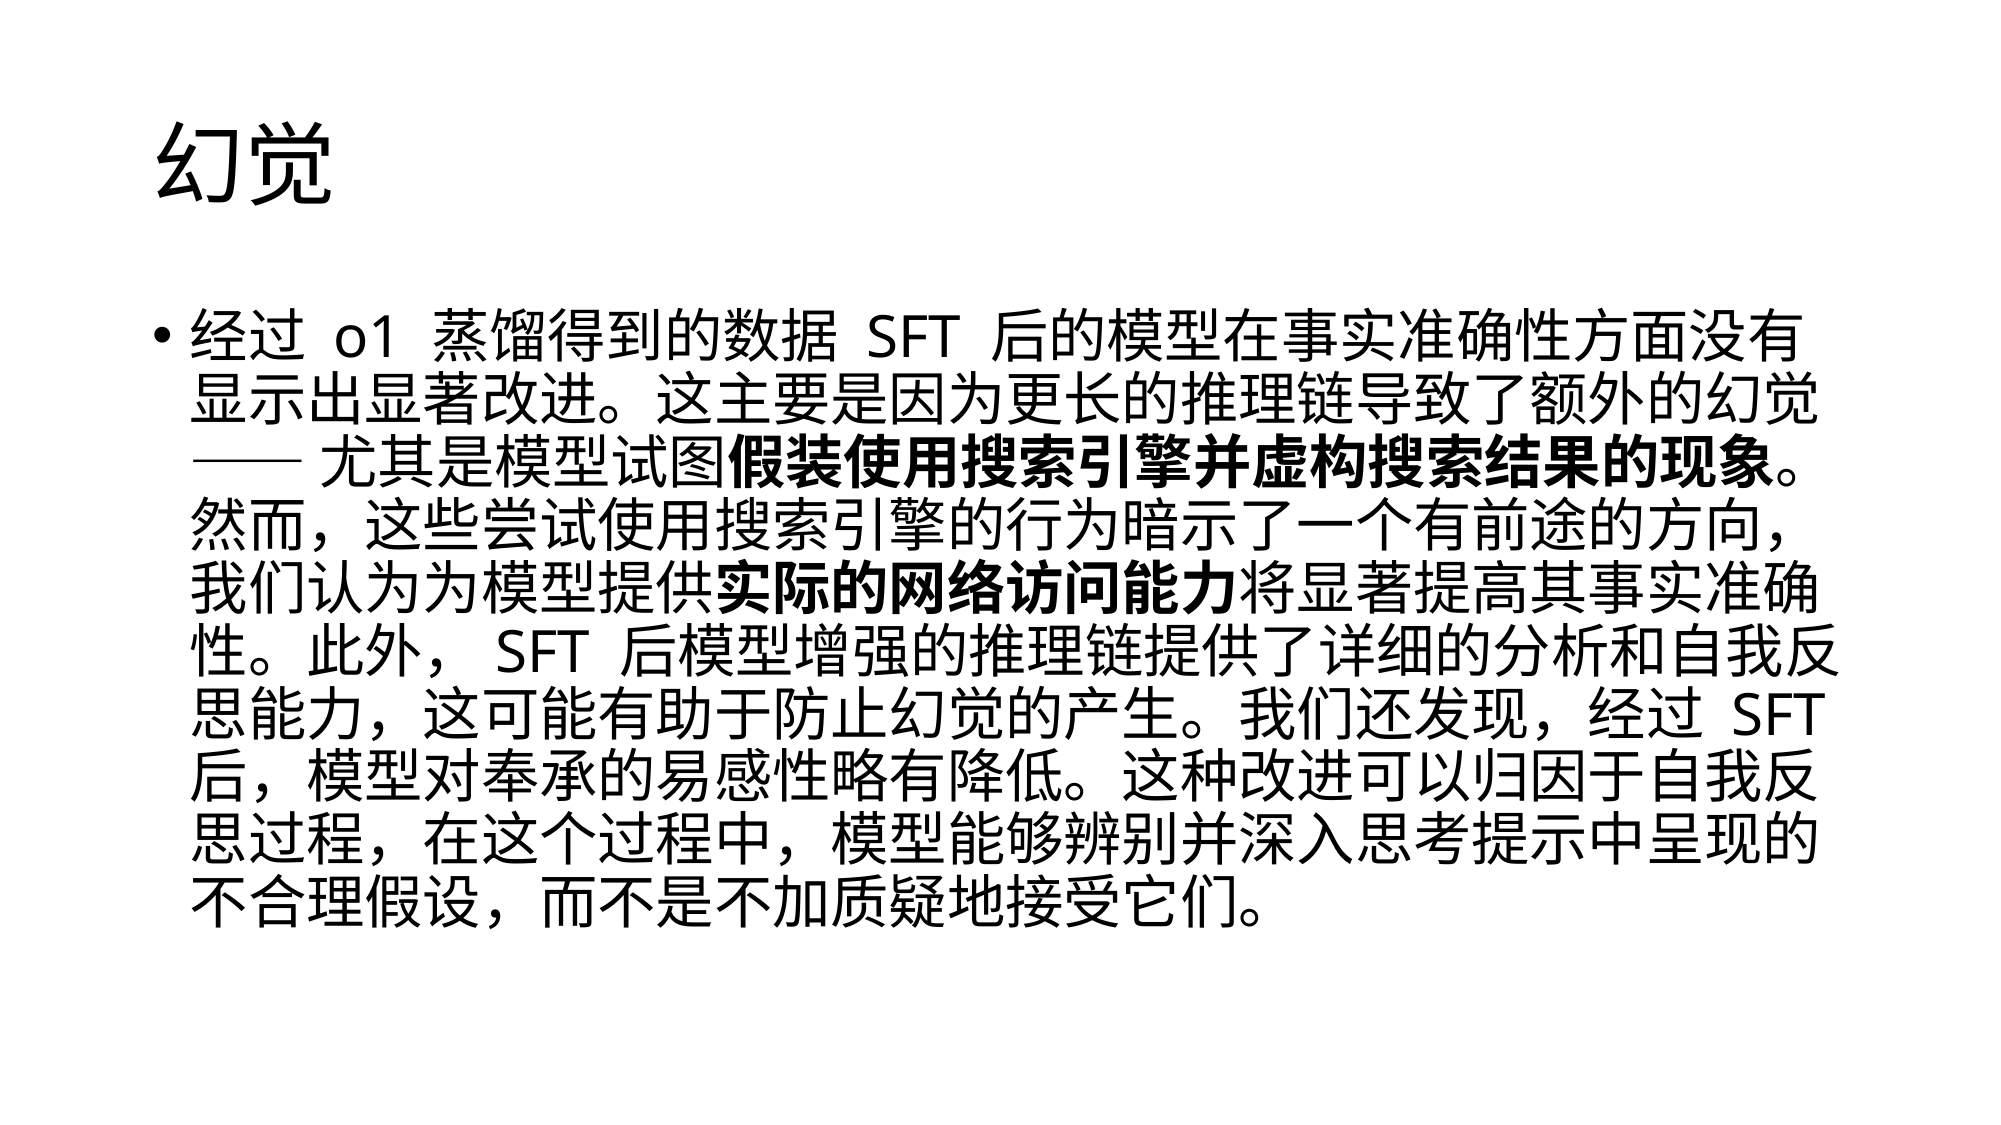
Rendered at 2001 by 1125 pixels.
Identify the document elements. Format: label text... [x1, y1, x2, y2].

title 幻觉 [137, 59, 1863, 278]
list 经过 o1 蒸馏得到的数据 SFT 后的模型在事实准确性方面没有显示出显著改进。这主要是因为更长的推理链导致了额外的幻觉 —— 尤其是模型试图假装使用搜索引擎并虚构搜索结果的现象。然而，这些尝试使用搜索引擎的行为暗示了一个有前途的方向，我们认为为模型提供实际的网络访问能力将显著提高其事实准确性。此外，SFT 后模型增强的推理链提供了详细的分析和自我反思能力，这可能有助于防止幻觉的产生。我们还发现，经过 SFT 后，模型对奉承的易感性略有降低。这种改进可以归因于自我反思过程，在这个过程中，模型能够辨别并深入思考提示中呈现的不合理假设，而不是不加质疑地接受它们。 [137, 299, 1863, 1014]
